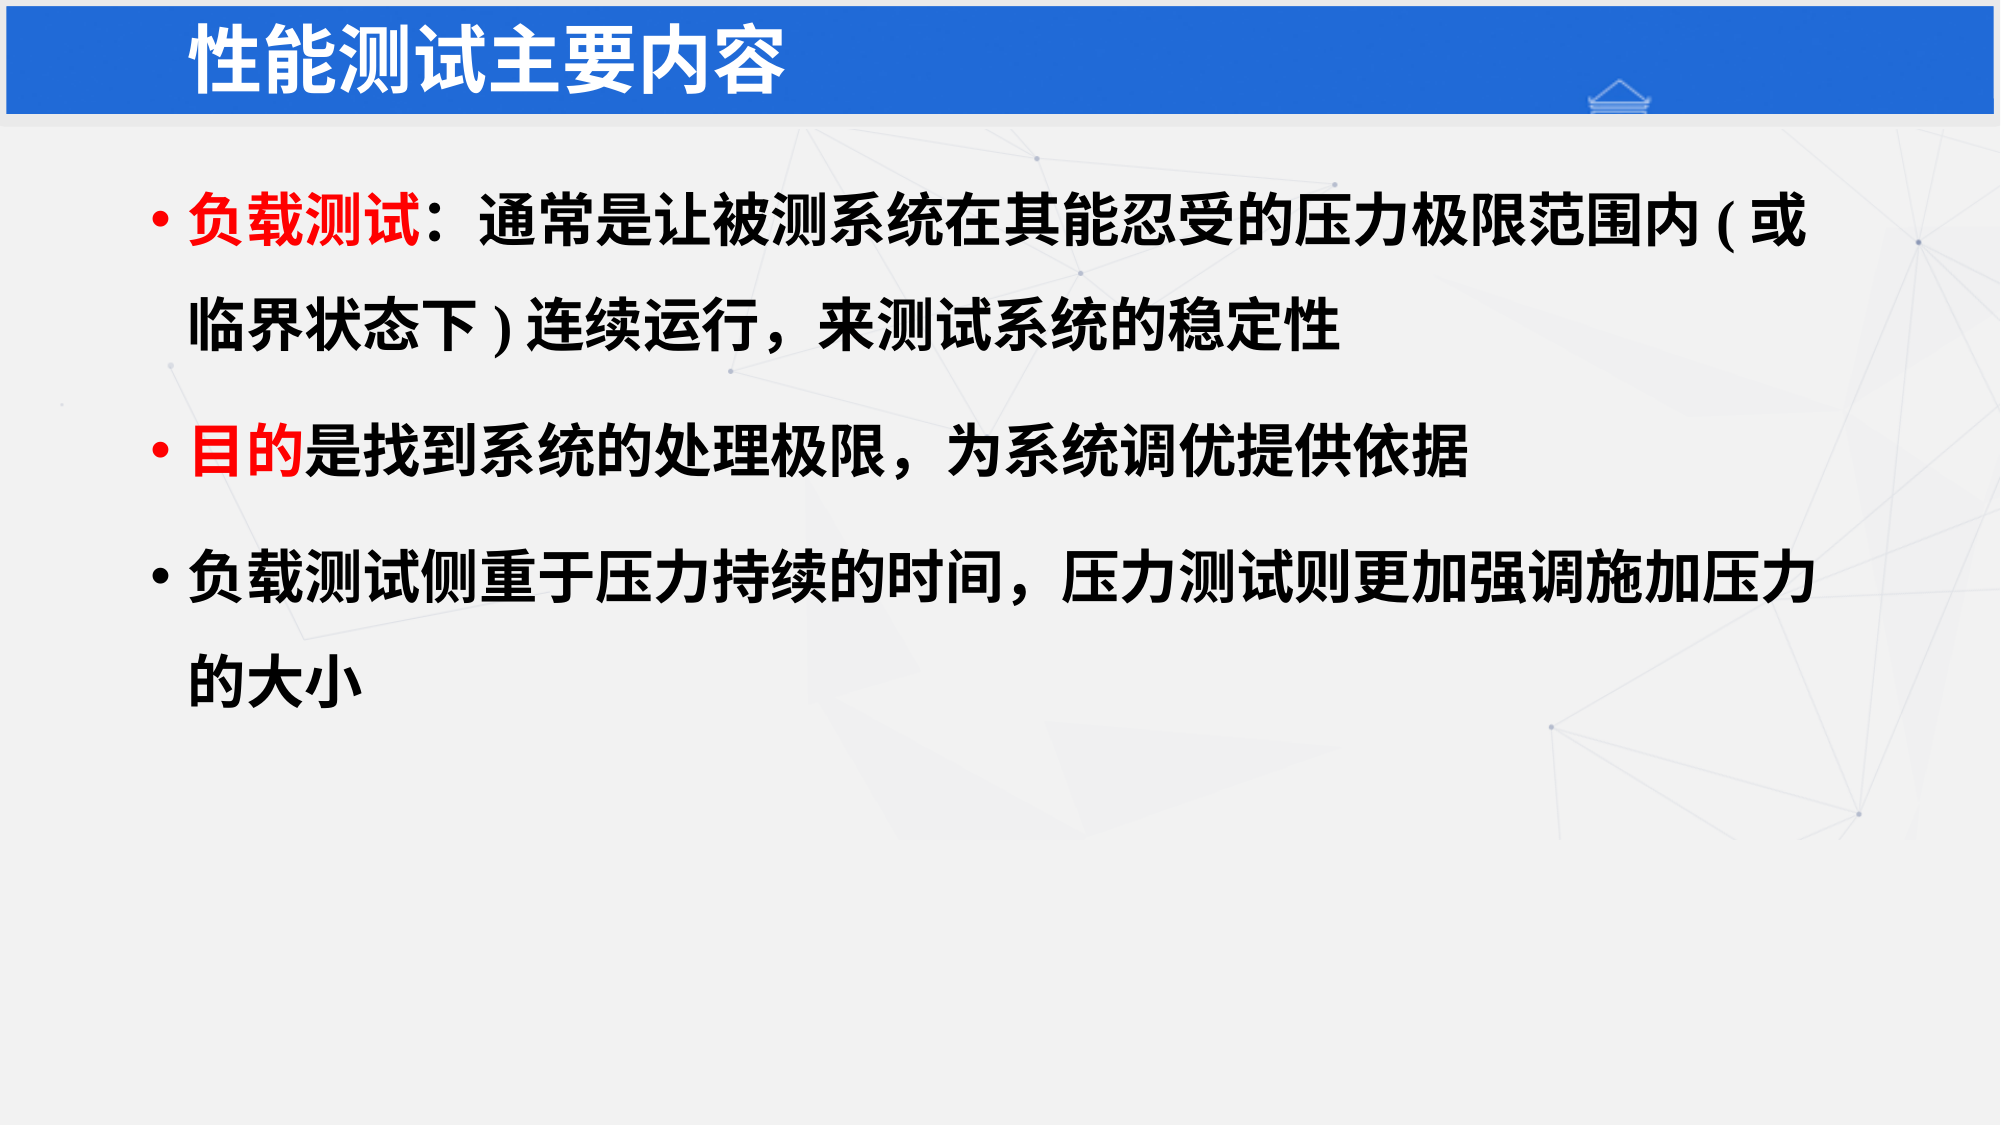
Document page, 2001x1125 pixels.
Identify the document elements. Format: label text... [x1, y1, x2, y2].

picture [1863, 7, 1993, 114]
picture [0, 129, 2000, 840]
list 负载测试：通常是让被测系统在其能忍受的压力极限范围内(或临界状态下)连续运行，来测试系统的稳定性 目的是找到系统的处理极限，为系统调优提供依据 负载测试侧重于压力持续的时间，压力测试则更加强调施加压力的大小 [135, 141, 1880, 1082]
title 性能测试主要内容 [137, 1, 1863, 125]
picture [7, 7, 137, 114]
